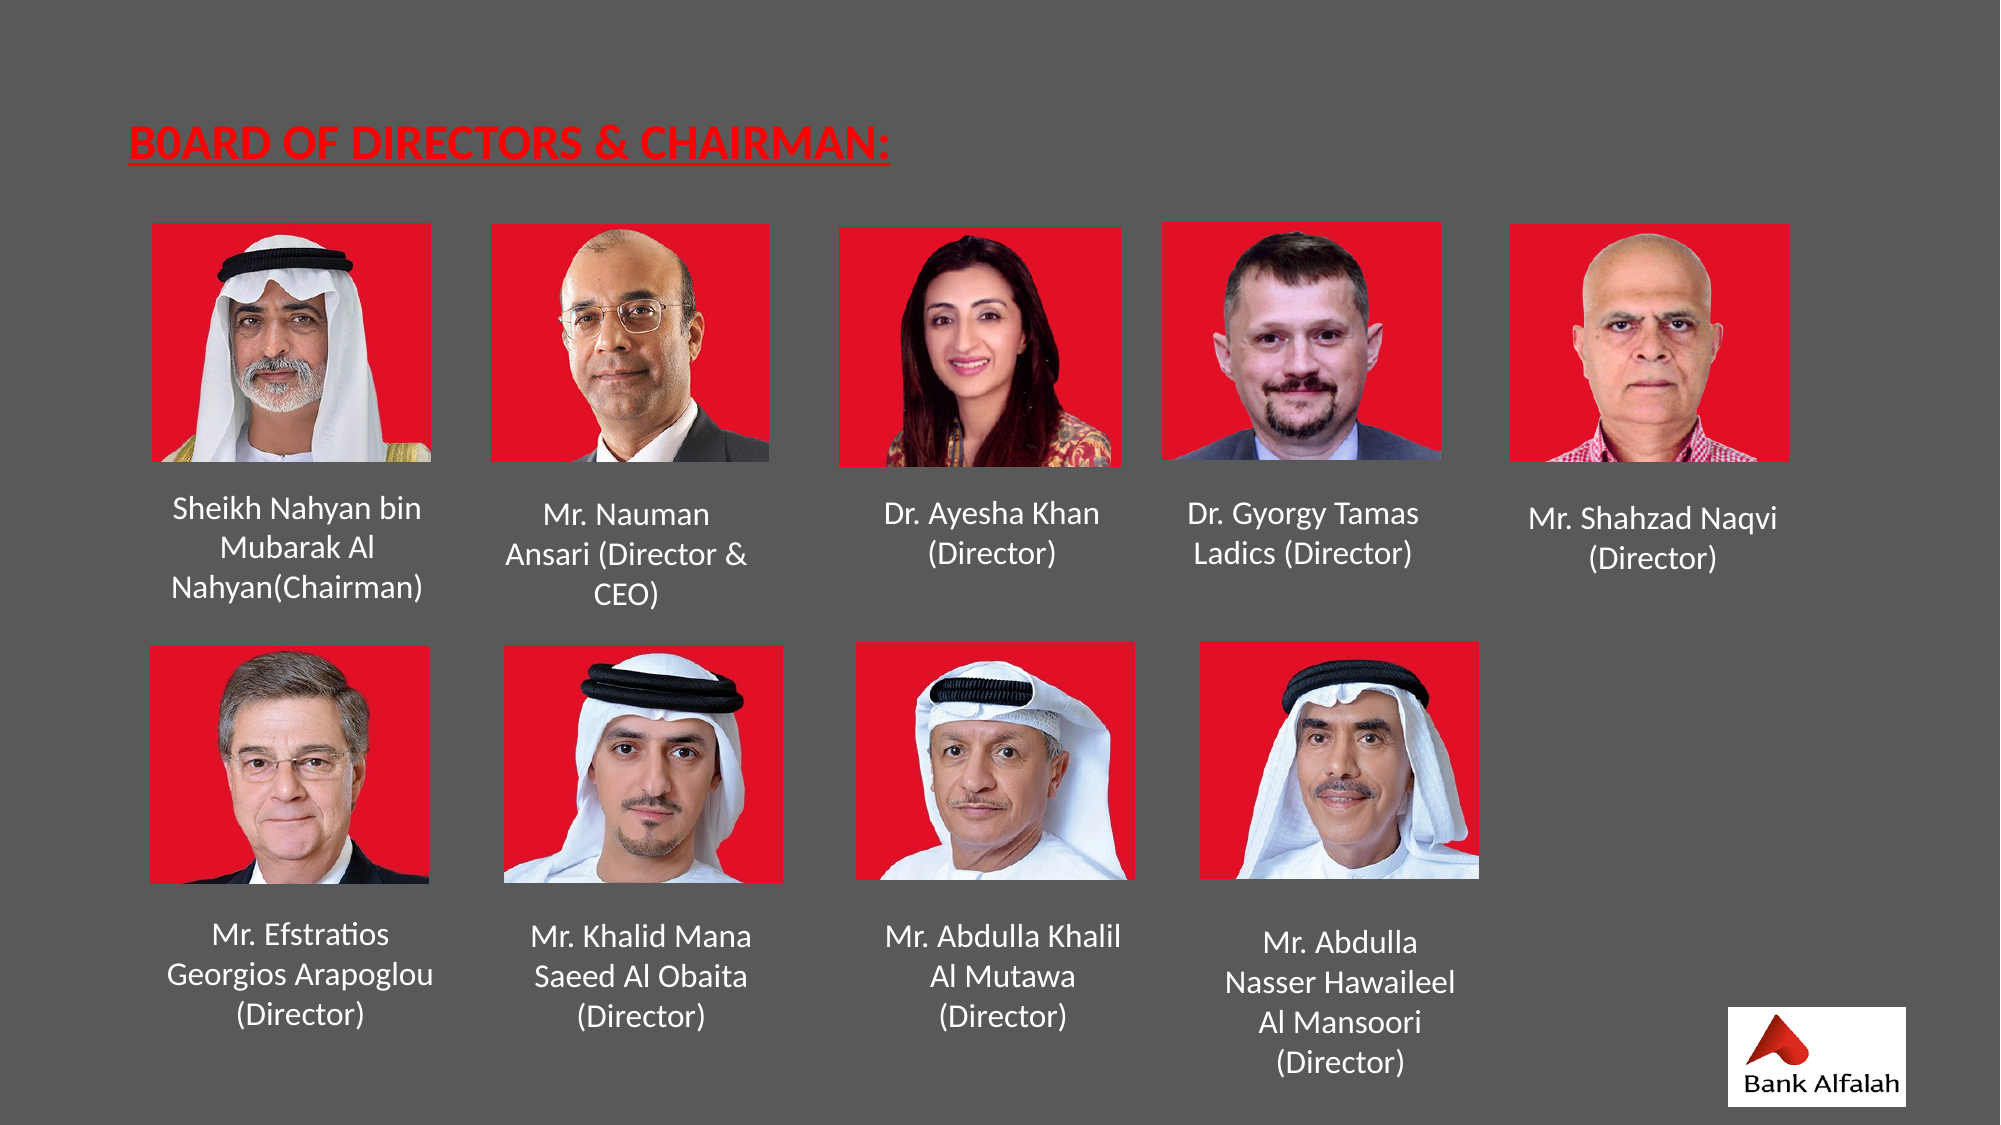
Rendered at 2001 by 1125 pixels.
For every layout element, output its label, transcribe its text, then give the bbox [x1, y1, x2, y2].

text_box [1510, 224, 1795, 585]
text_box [150, 646, 450, 1041]
text_box Sheikh Nahyan bin Mubarak Al Nahyan(Chairman) [151, 478, 444, 613]
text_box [1199, 641, 1482, 1090]
picture [152, 223, 431, 462]
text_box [853, 642, 1154, 1043]
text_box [1162, 222, 1441, 580]
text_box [500, 645, 783, 1043]
picture [1728, 1007, 1906, 1107]
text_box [839, 227, 1133, 580]
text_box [485, 224, 769, 622]
list B0ARD OF DIRECTORS & CHAIRMAN: [128, 116, 1872, 181]
